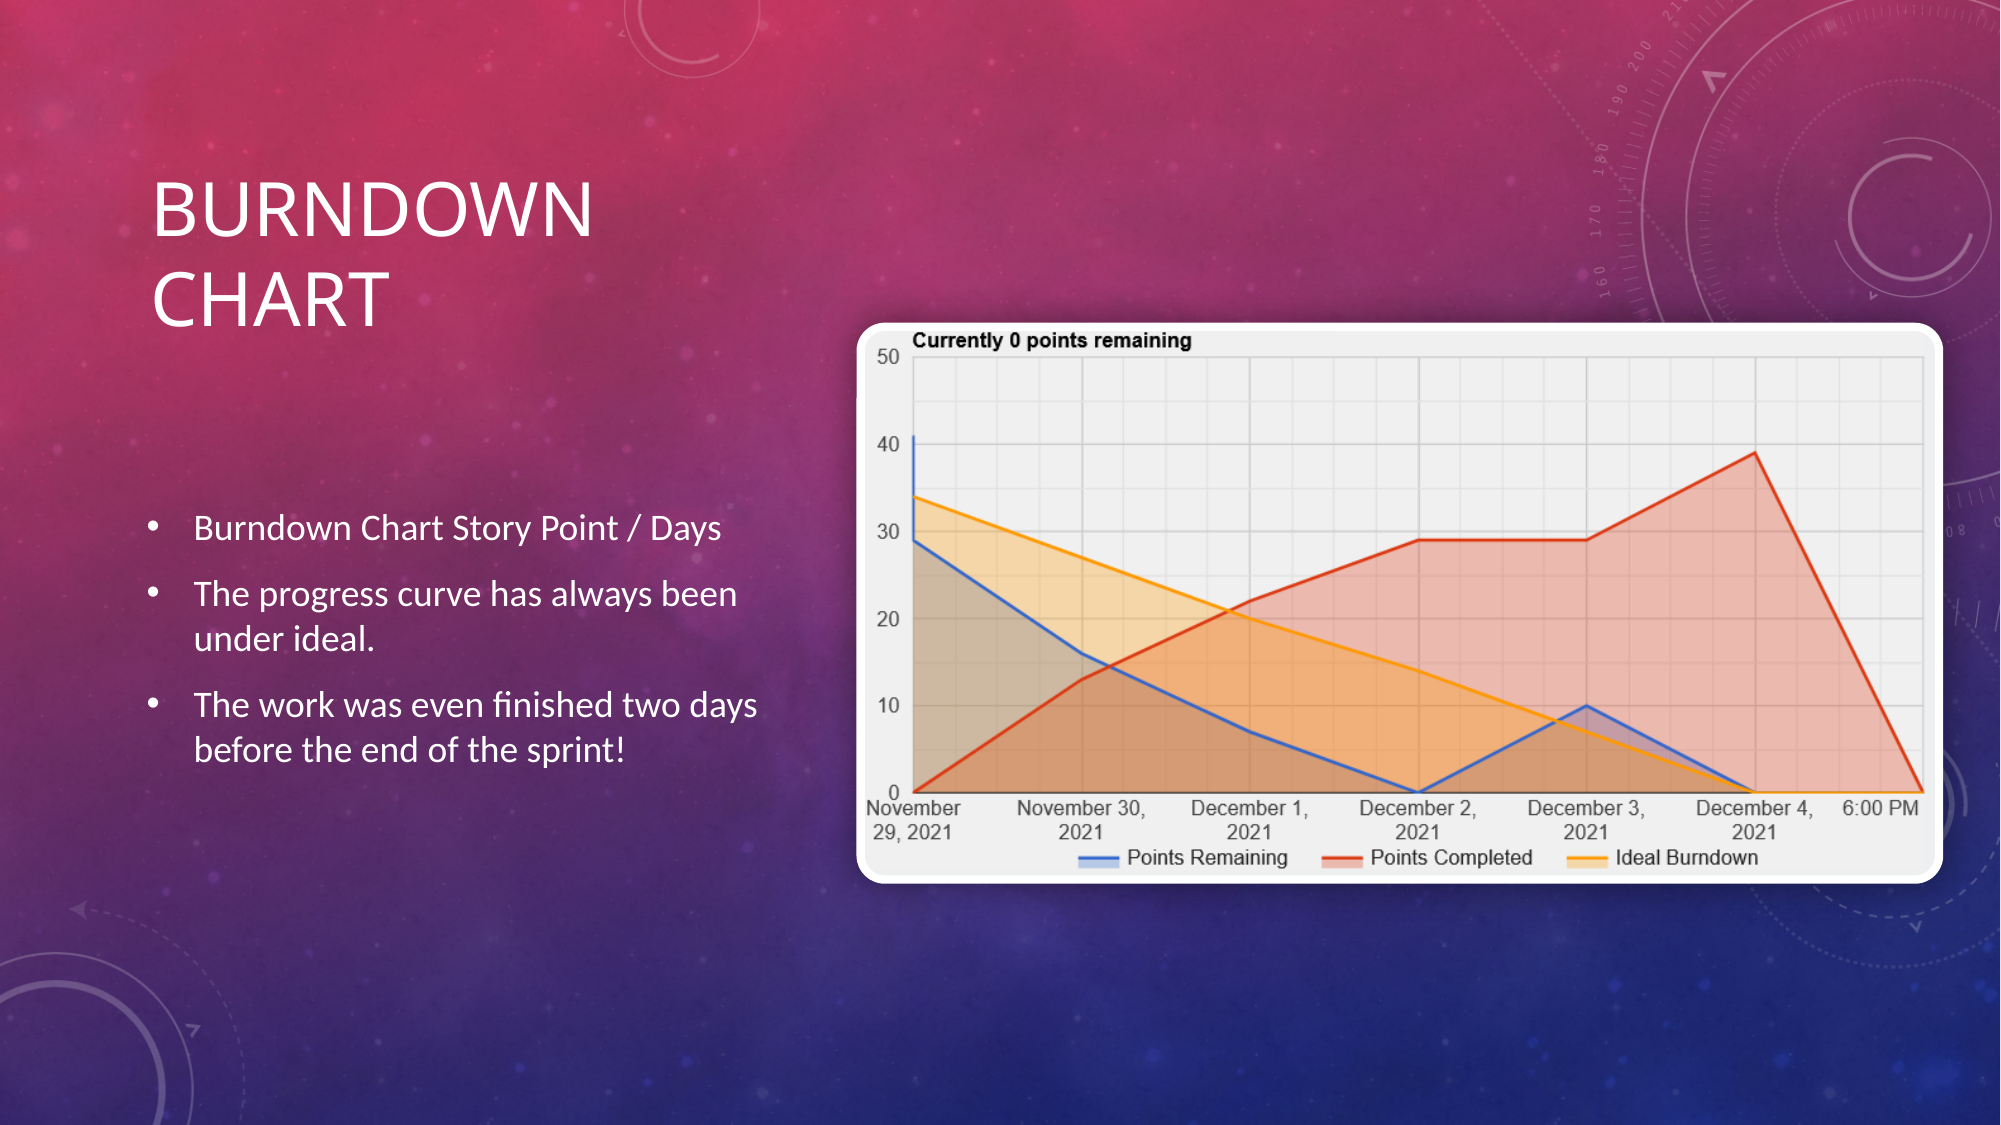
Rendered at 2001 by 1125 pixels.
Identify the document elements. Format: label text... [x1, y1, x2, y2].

text_box Burndown Chart Story Point / Days The progress curve has always been under ideal. The work was even finished two days before the end of the sprint! [131, 370, 789, 968]
title Burndown Chart [135, 132, 789, 370]
picture [0, 0, 2001, 1125]
